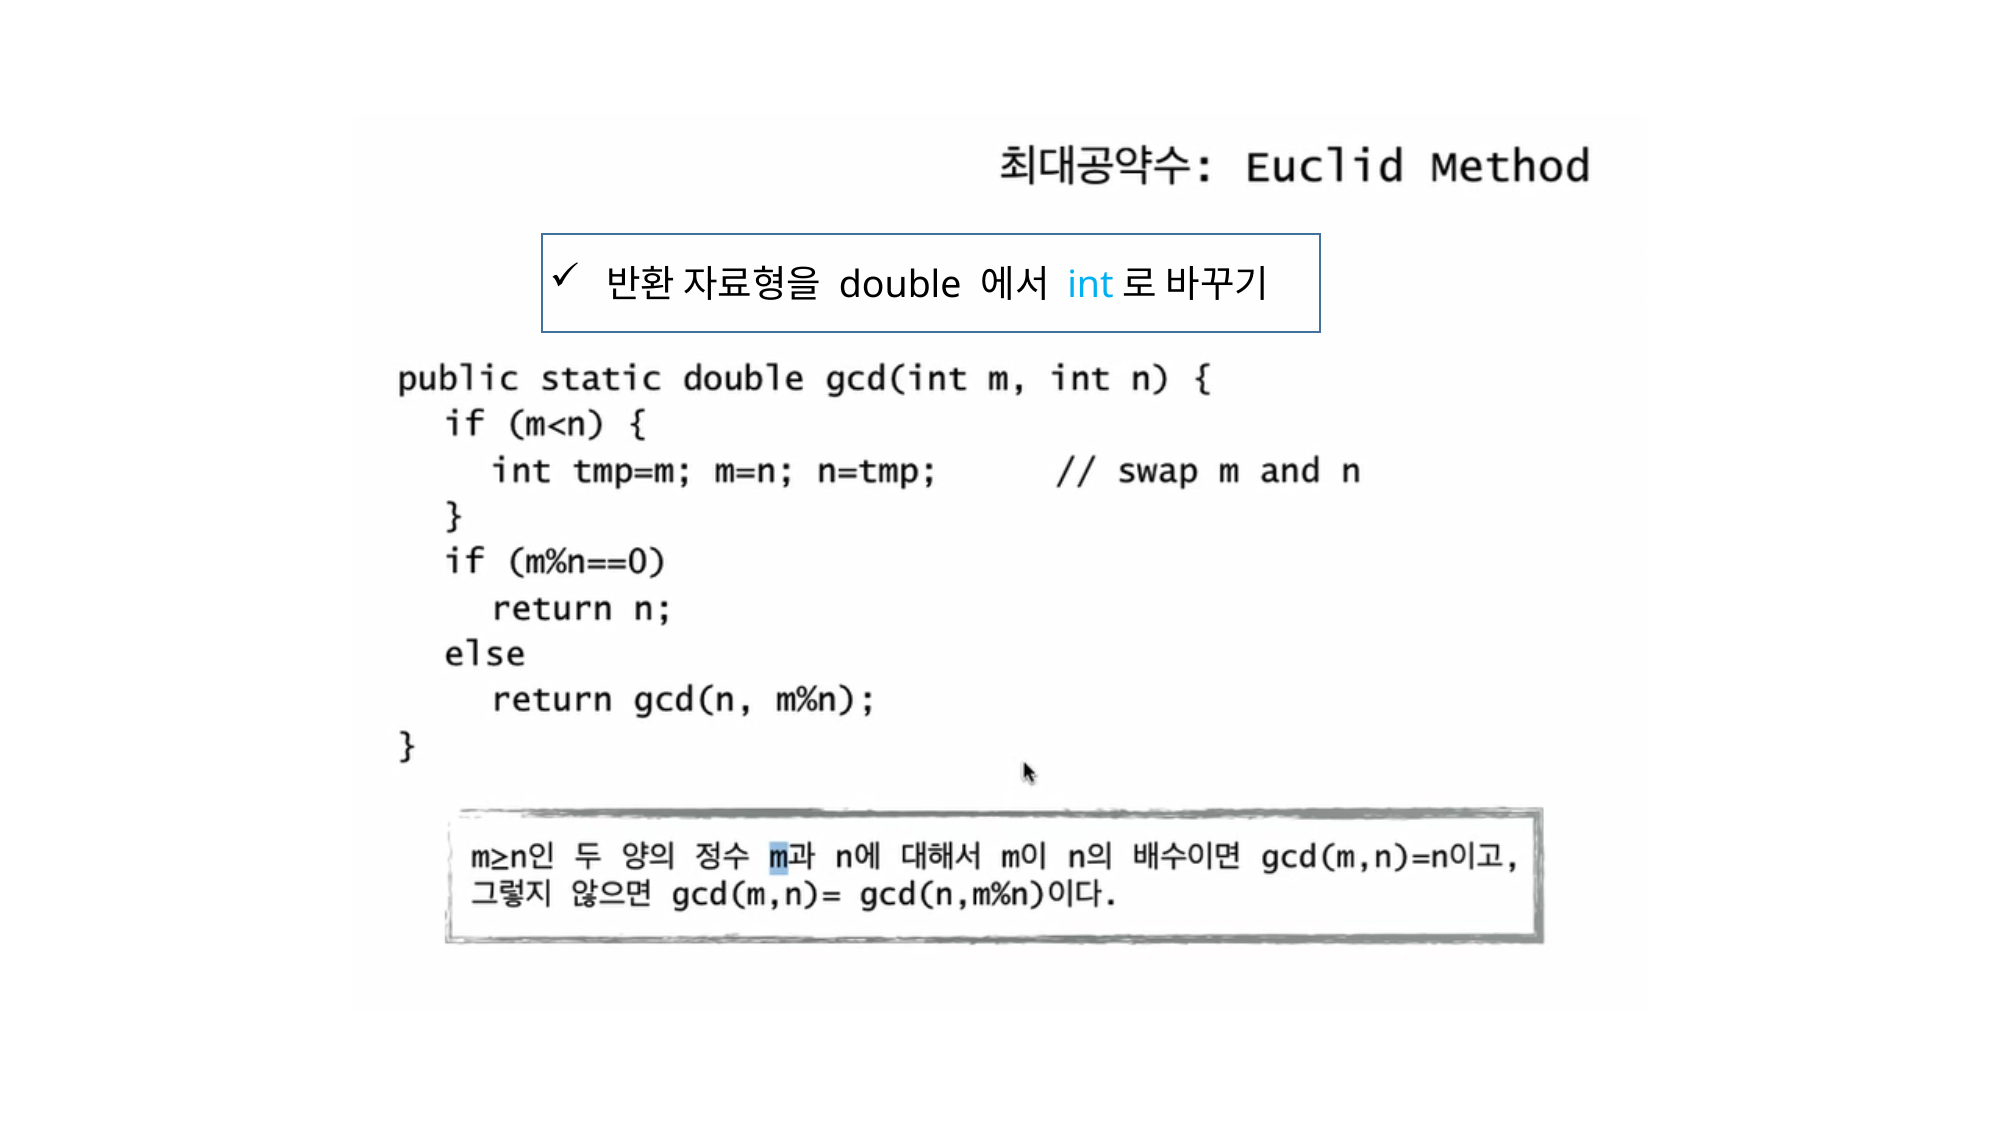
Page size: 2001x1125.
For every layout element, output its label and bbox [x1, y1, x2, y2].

text_box [542, 233, 1321, 333]
picture [352, 114, 1648, 1011]
